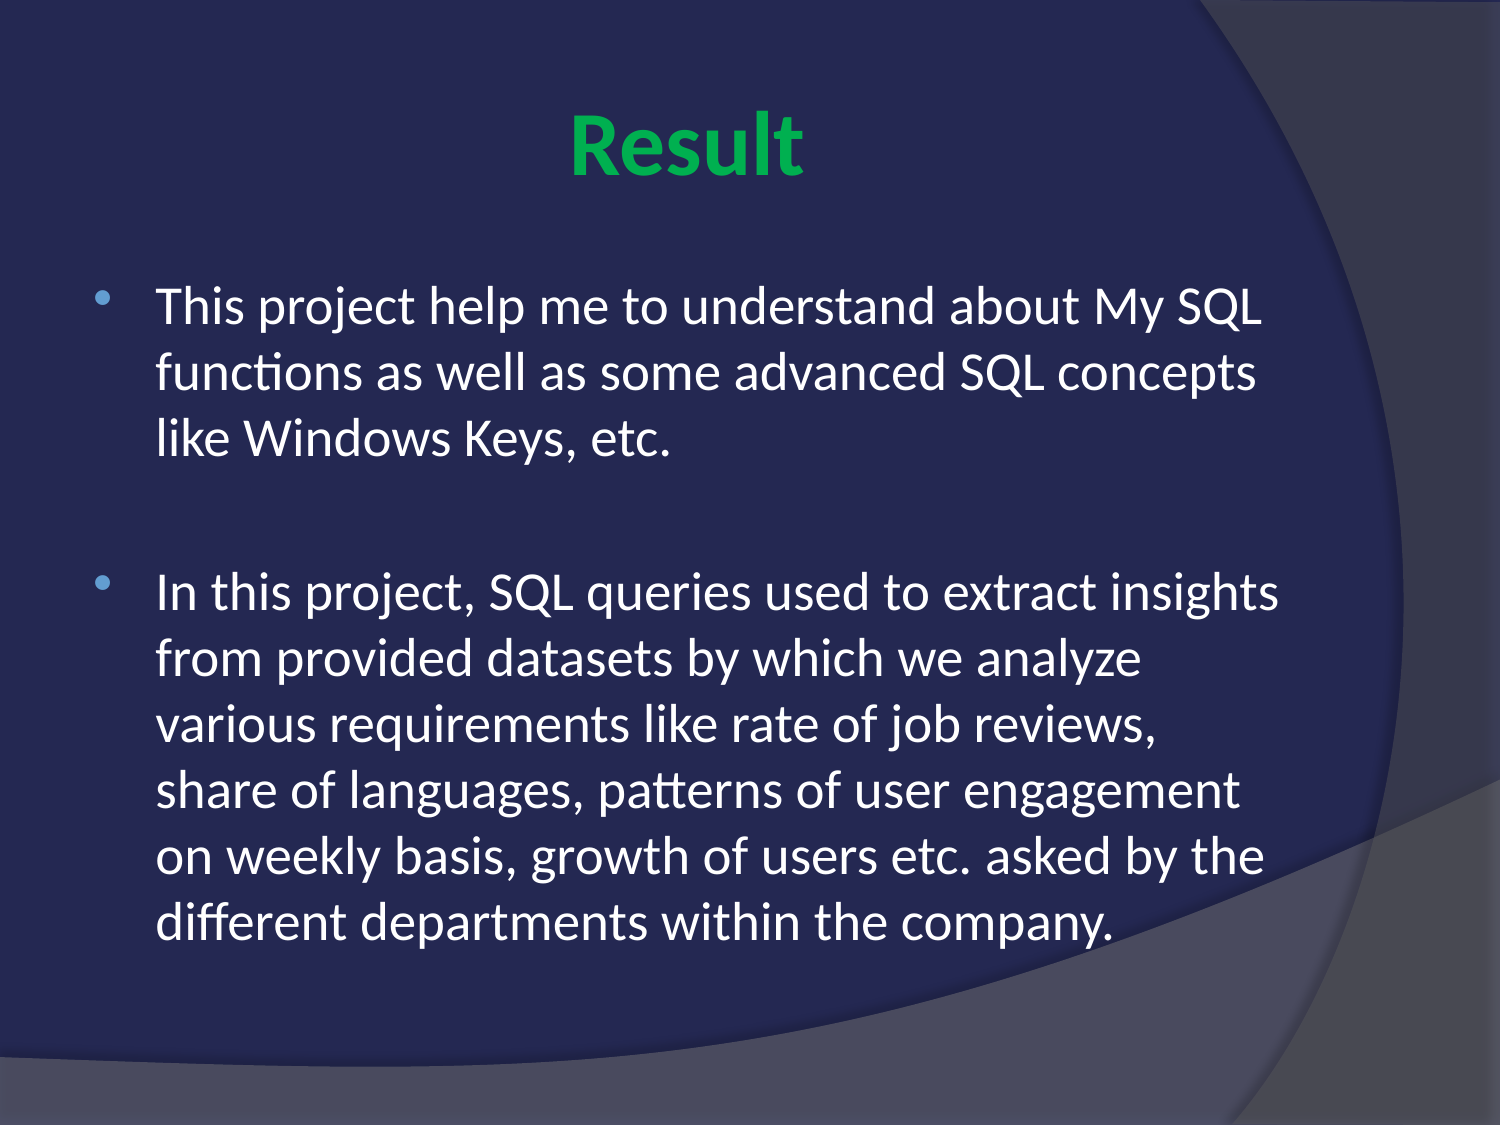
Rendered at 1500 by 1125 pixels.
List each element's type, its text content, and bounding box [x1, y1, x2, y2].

list This project help me to understand about My SQL functions as well as some advanced SQL concepts like Windows Keys, etc. In this project, SQL queries used to extract insights from provided datasets by which we analyze various requirements like rate of job reviews, share of languages, patterns of user engagement on weekly basis, growth of users etc. asked by the different departments within the company. [75, 262, 1300, 1005]
title Result [75, 45, 1300, 233]
